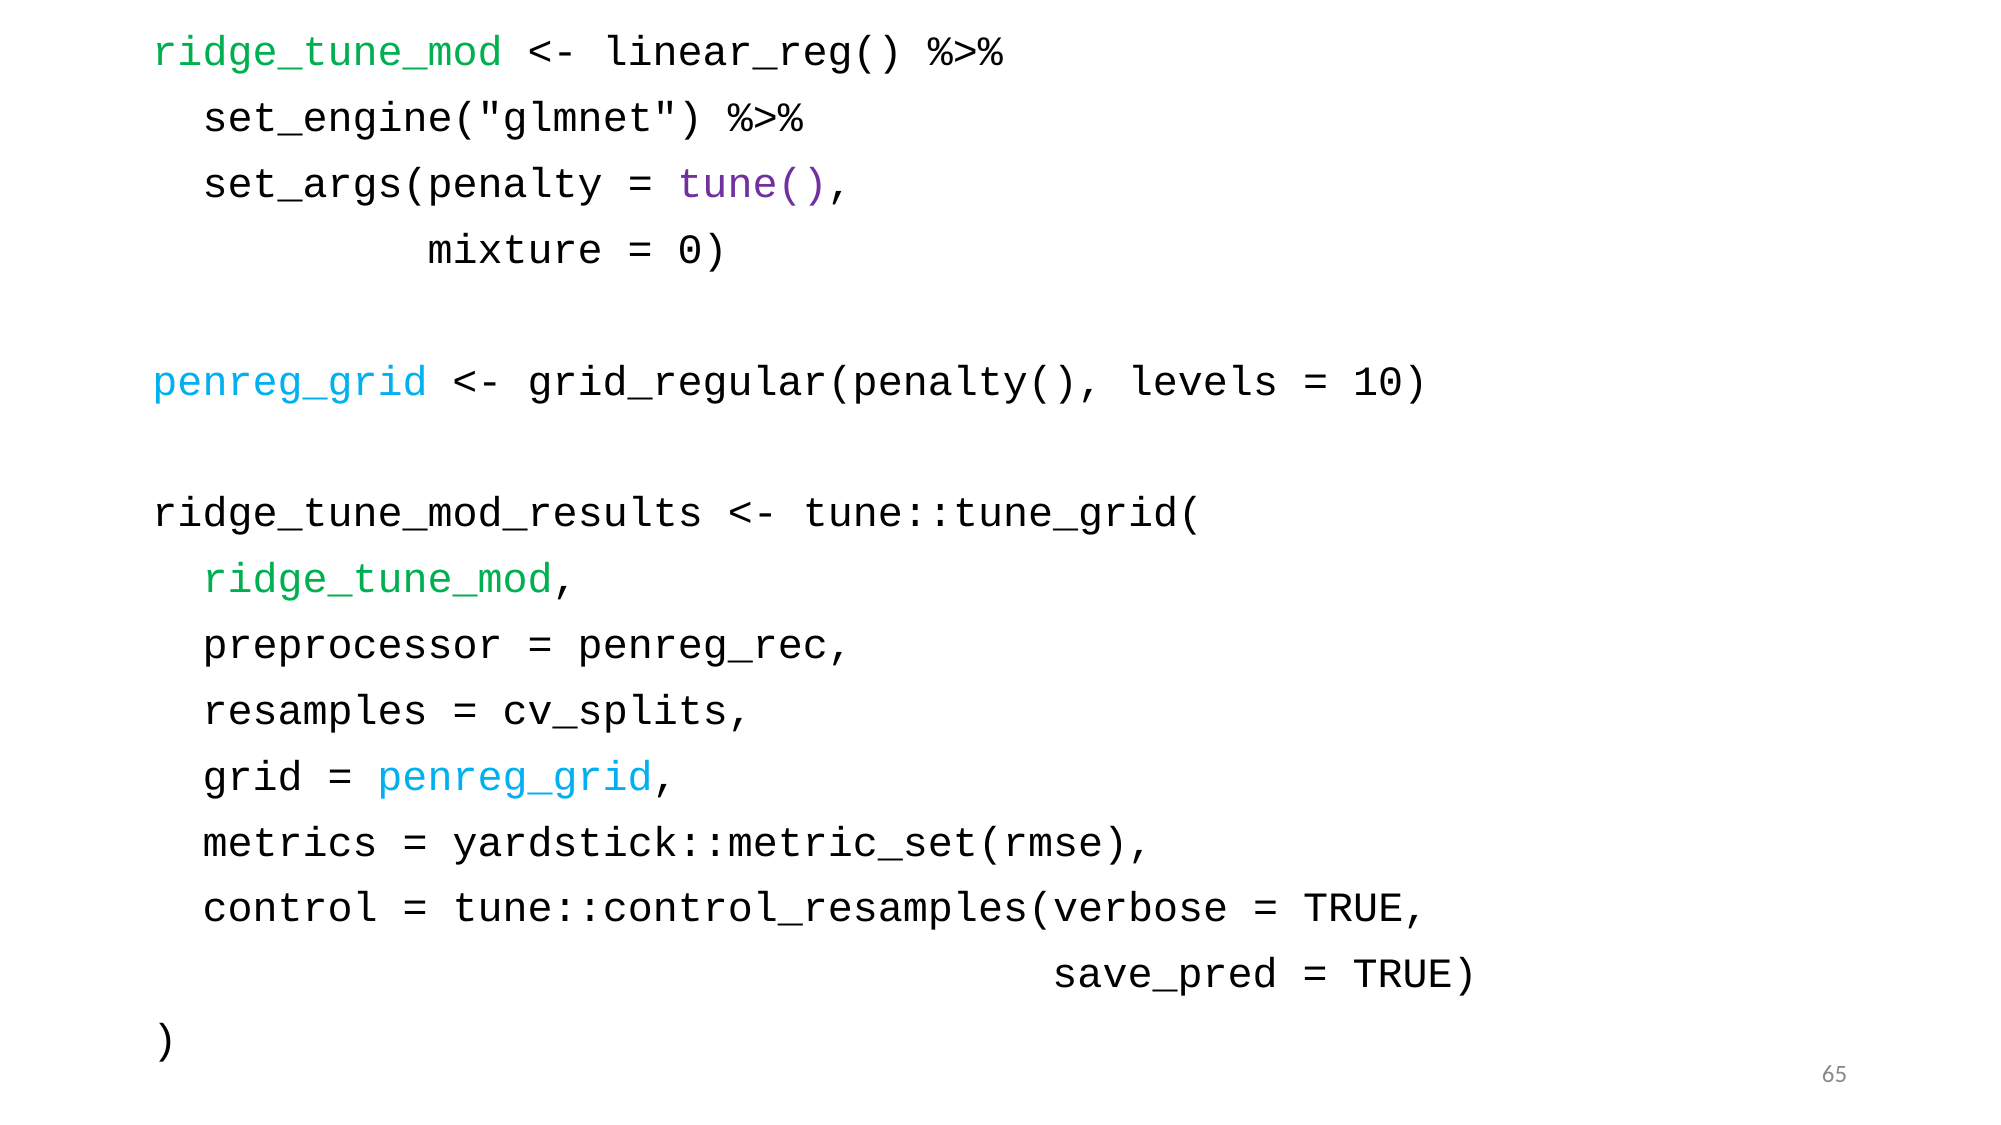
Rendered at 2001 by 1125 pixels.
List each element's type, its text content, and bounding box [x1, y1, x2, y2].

slide_number 65 [1412, 1042, 1863, 1103]
list ridge_tune_mod <- linear_reg() %>% set_engine("glmnet") %>% set_args(penalty = tune(), mixture = 0) penreg_grid <- grid_regular(penalty(), levels = 10) ridge_tune_mod_results <- tune::tune_grid( ridge_tune_mod, preprocessor = penreg_rec, resamples = cv_splits, grid = penreg_grid, metrics = yardstick::metric_set(rmse), control = tune::control_resamples(verbose = TRUE, save_pred = TRUE) ) [137, 22, 1863, 1125]
